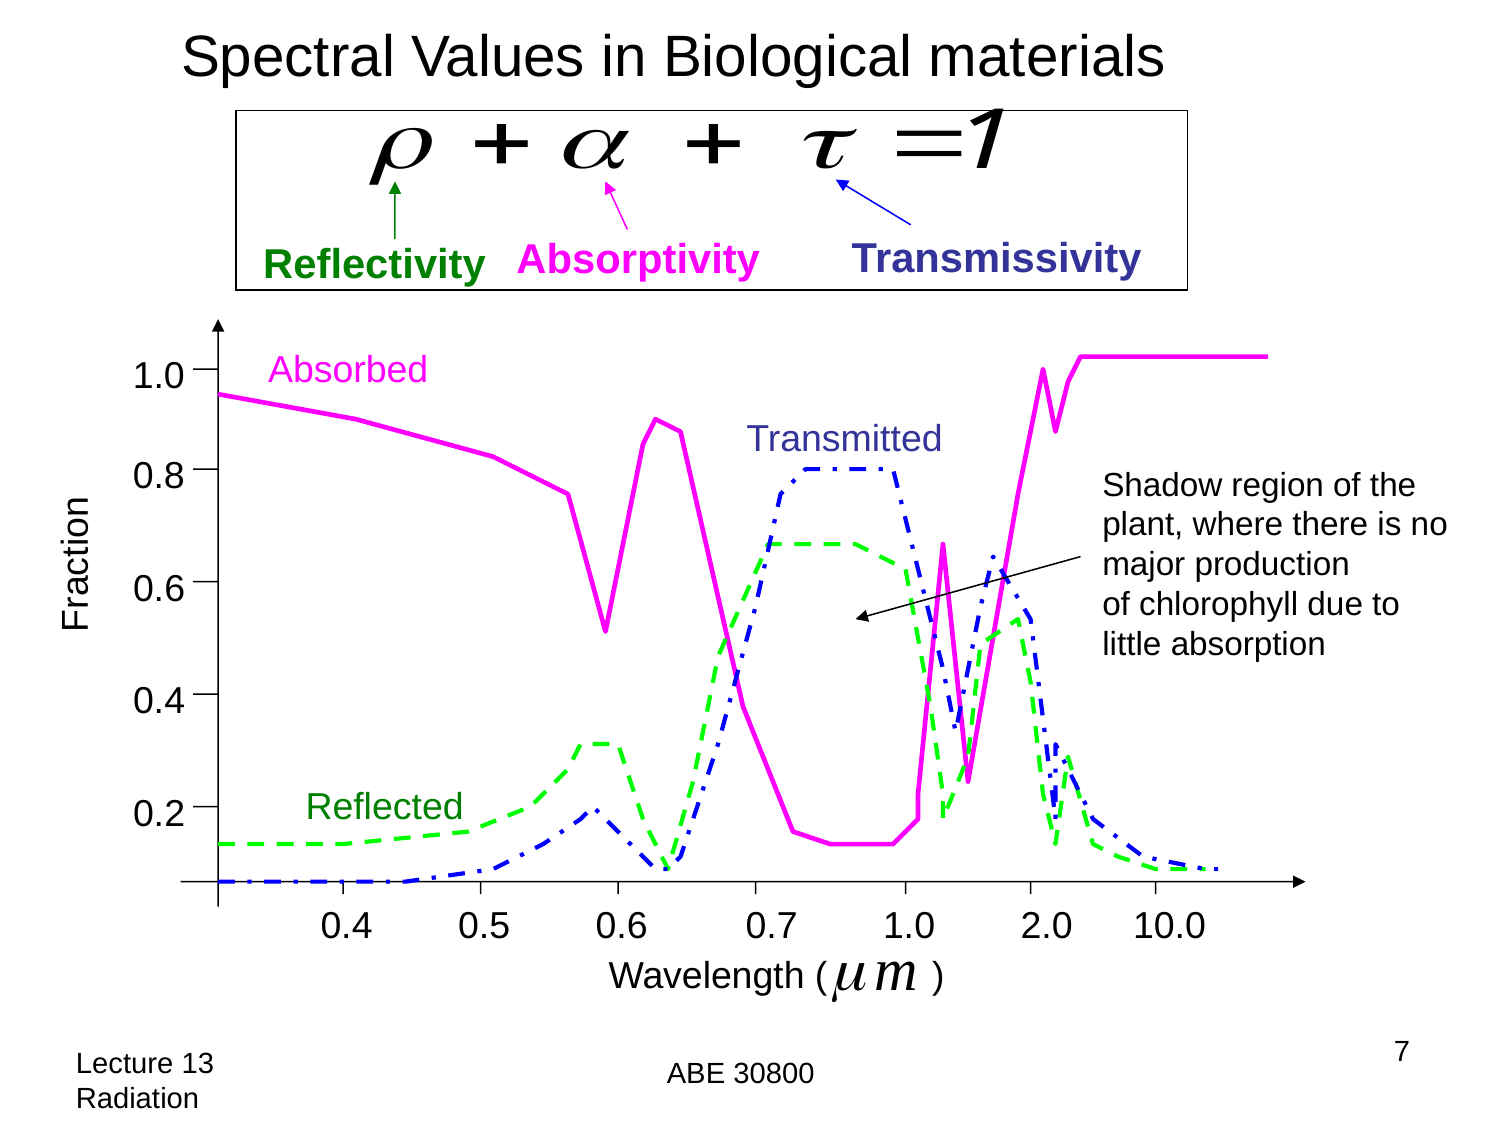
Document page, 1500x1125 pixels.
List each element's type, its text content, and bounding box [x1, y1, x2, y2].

text_box [218, 356, 1269, 636]
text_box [592, 943, 962, 1017]
text_box Transmitted [731, 406, 958, 467]
text_box Shadow region of the plant, where there is no major production of chlorophyll due to little absorption [1087, 455, 1484, 670]
text_box 1.0 [868, 894, 951, 942]
text_box 1.0 [118, 344, 201, 404]
text_box 0.5 [443, 894, 526, 954]
text_box 0.4 [118, 669, 201, 729]
slide_number Lecture 13 Radiation [60, 1036, 234, 1091]
text_box 2.0 [1005, 894, 1088, 954]
text_box 0.6 [118, 556, 201, 617]
text_box [1066, 756, 1075, 780]
text_box [235, 110, 242, 290]
text_box [948, 584, 985, 706]
text_box [855, 556, 1081, 622]
text_box Fraction [43, 482, 103, 647]
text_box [248, 91, 1158, 296]
text_box Spectral Values in Biological materials [166, 11, 1183, 96]
text_box [218, 544, 769, 869]
text_box 0.6 [580, 894, 663, 954]
text_box 0.7 [730, 894, 813, 942]
text_box [218, 469, 1219, 882]
text_box [1161, 110, 1188, 290]
text_box Reflected [290, 775, 479, 835]
text_box 10.0 [1118, 894, 1221, 954]
slide_number 7 [1074, 1024, 1425, 1103]
text_box [1156, 875, 1306, 888]
footer ABE 30800 [503, 1046, 979, 1125]
text_box [211, 319, 225, 369]
text_box 0.8 [118, 444, 201, 504]
text_box Absorbed [253, 337, 444, 398]
text_box 0.2 [118, 781, 201, 842]
text_box 0.4 [305, 894, 388, 954]
